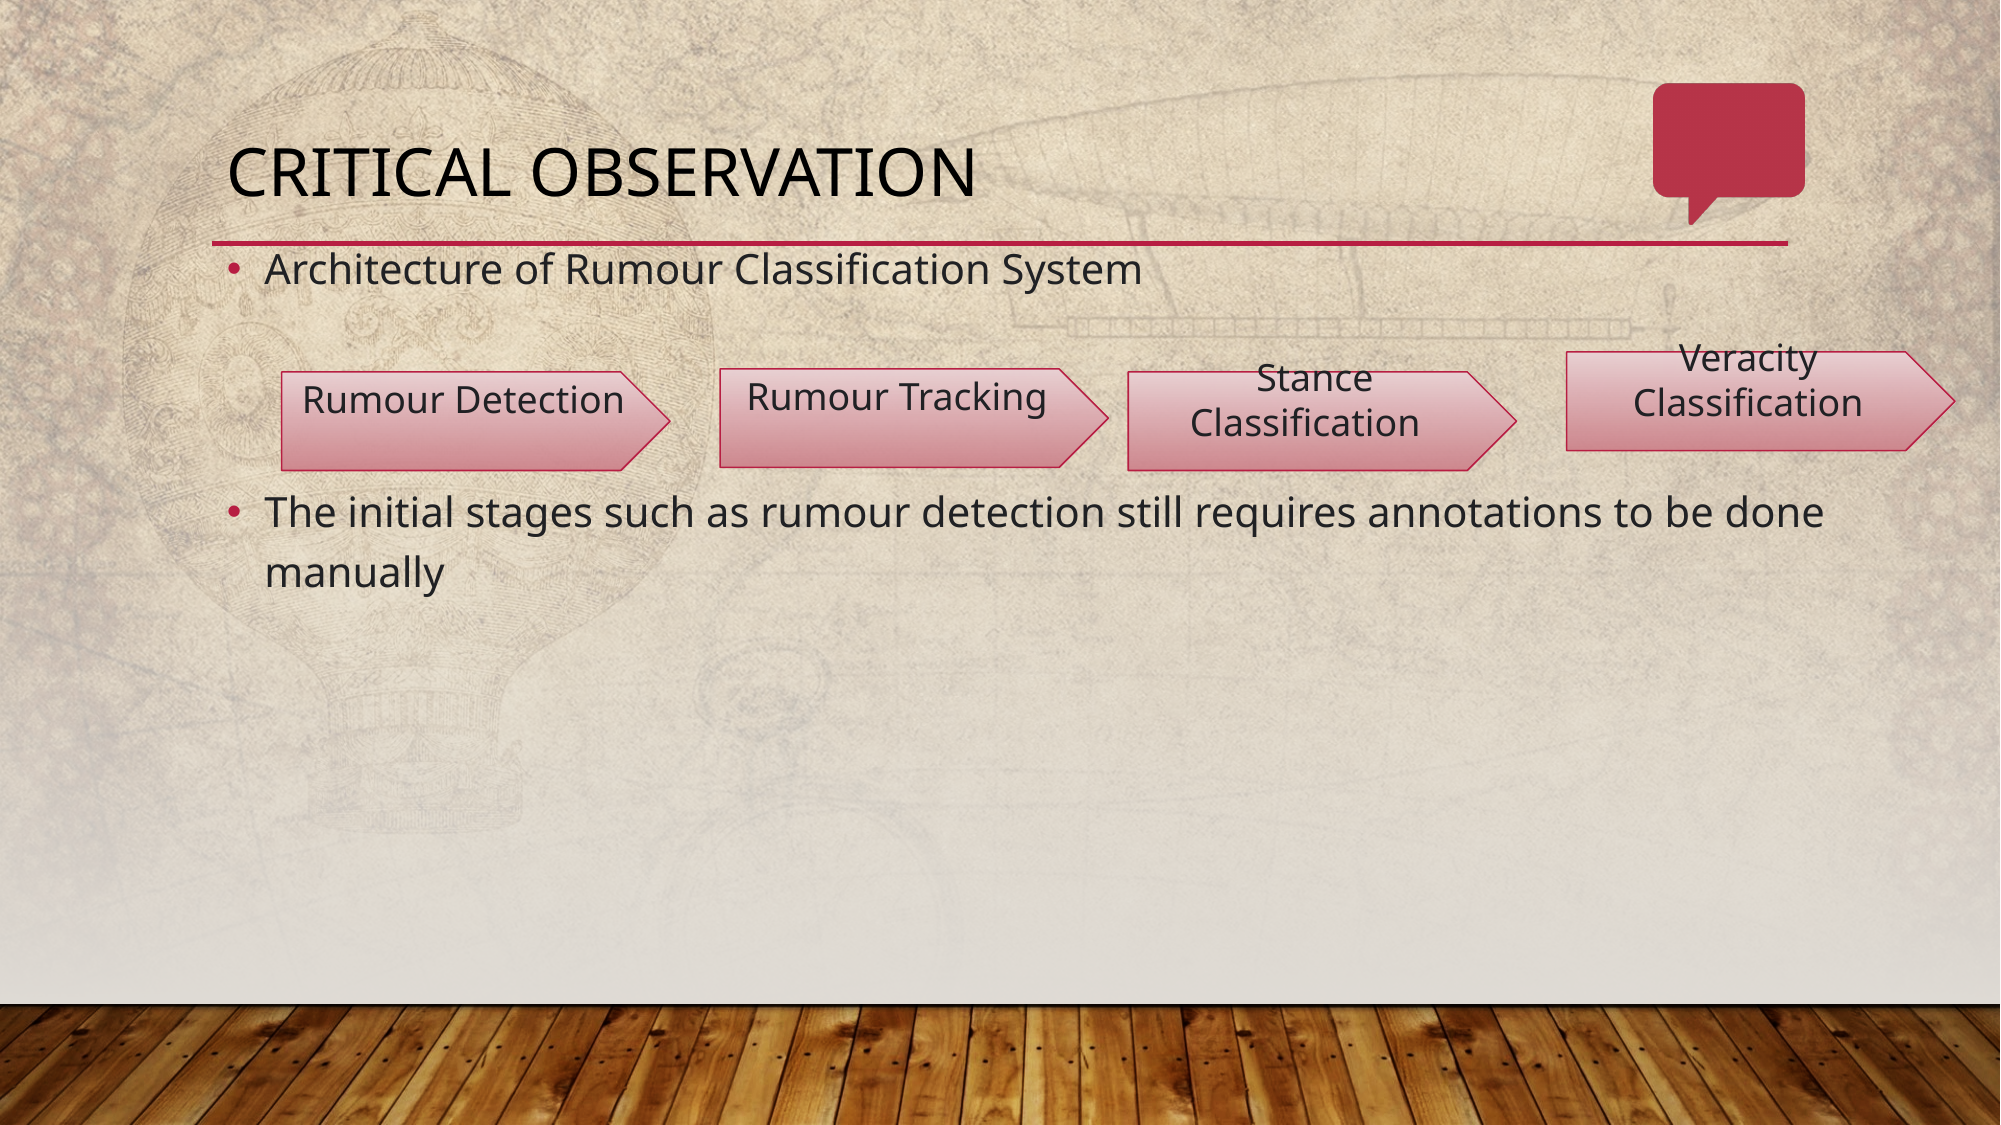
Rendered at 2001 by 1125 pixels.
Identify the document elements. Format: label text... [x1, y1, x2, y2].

text_box Veracity Classification [1565, 351, 1956, 452]
picture [0, 1004, 2000, 1125]
text_box Stance Classification [1127, 371, 1518, 472]
list Architecture of Rumour Classification System The initial stages such as rumour detection still requires annotations to be done manually [211, 79, 1879, 760]
picture [1653, 77, 1806, 230]
text_box Rumour Tracking [719, 368, 1109, 469]
text_box Rumour Detection [280, 371, 671, 472]
